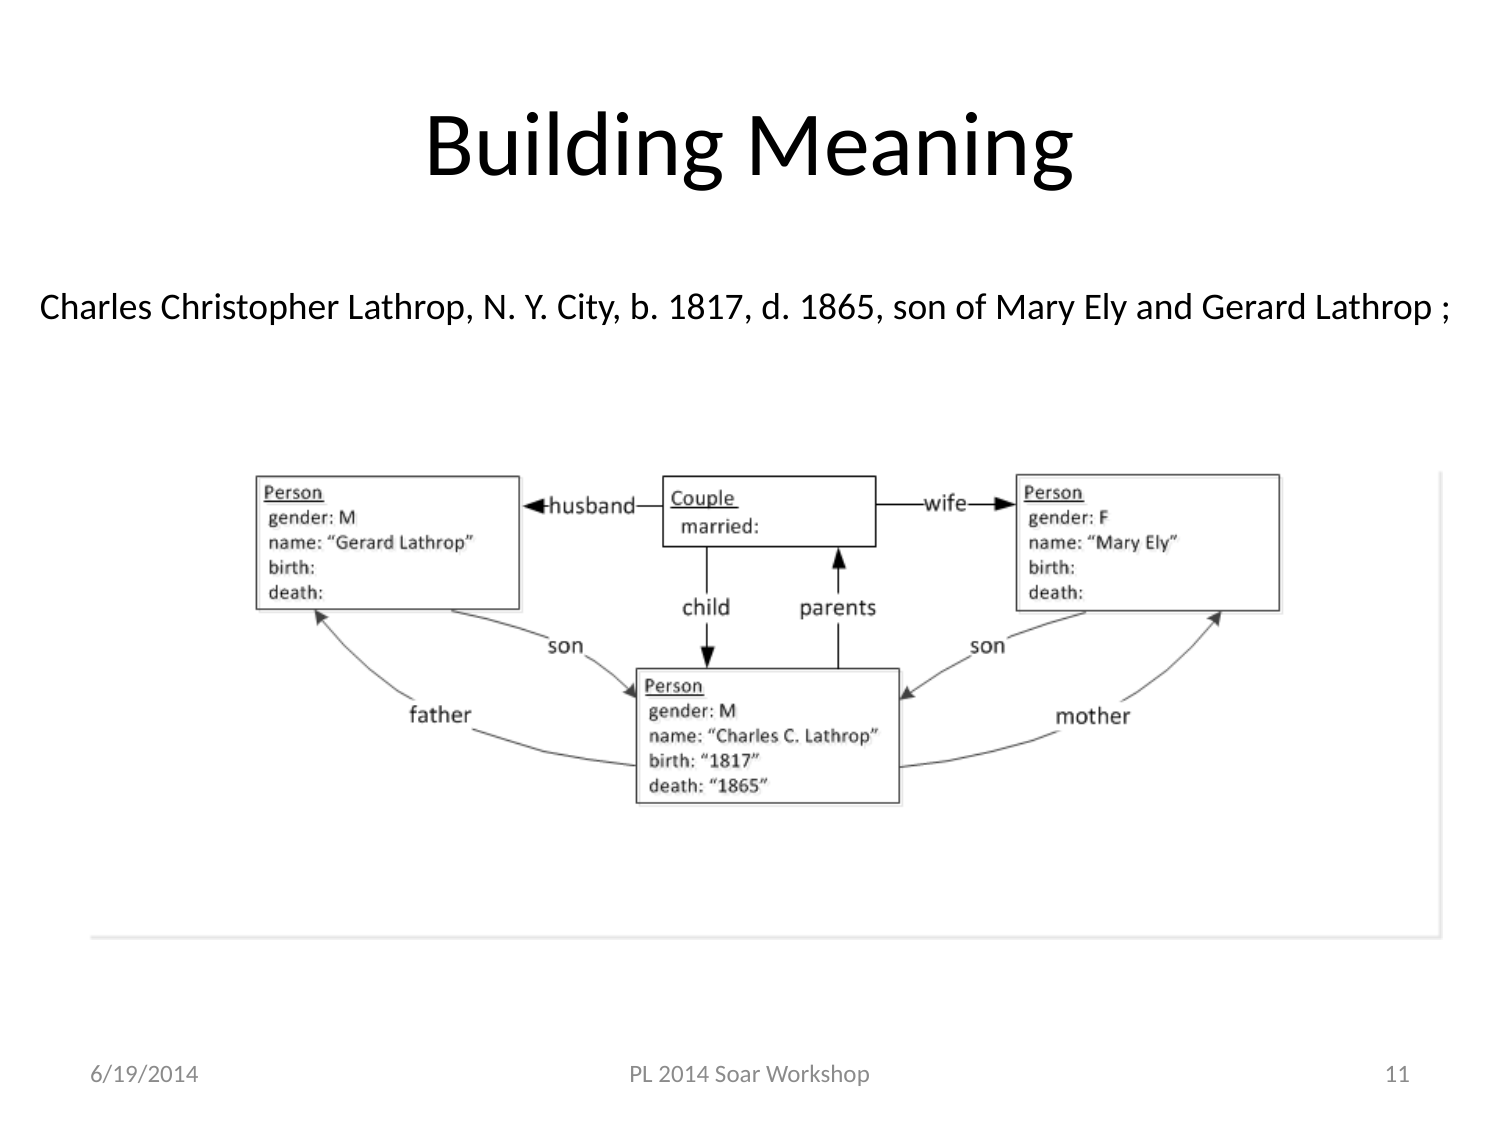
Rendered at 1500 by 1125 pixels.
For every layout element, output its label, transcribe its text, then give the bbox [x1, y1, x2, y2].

picture [87, 467, 1443, 941]
footer PL 2014 Soar Workshop [512, 1042, 988, 1103]
text_box Charles Christopher Lathrop, N. Y. City, b. 1817, d. 1865, son of Mary Ely and Gerard Lathrop ; [24, 274, 1488, 335]
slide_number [75, 1042, 425, 1103]
slide_number 11 [1074, 1042, 1425, 1103]
title Building Meaning [75, 45, 1425, 233]
